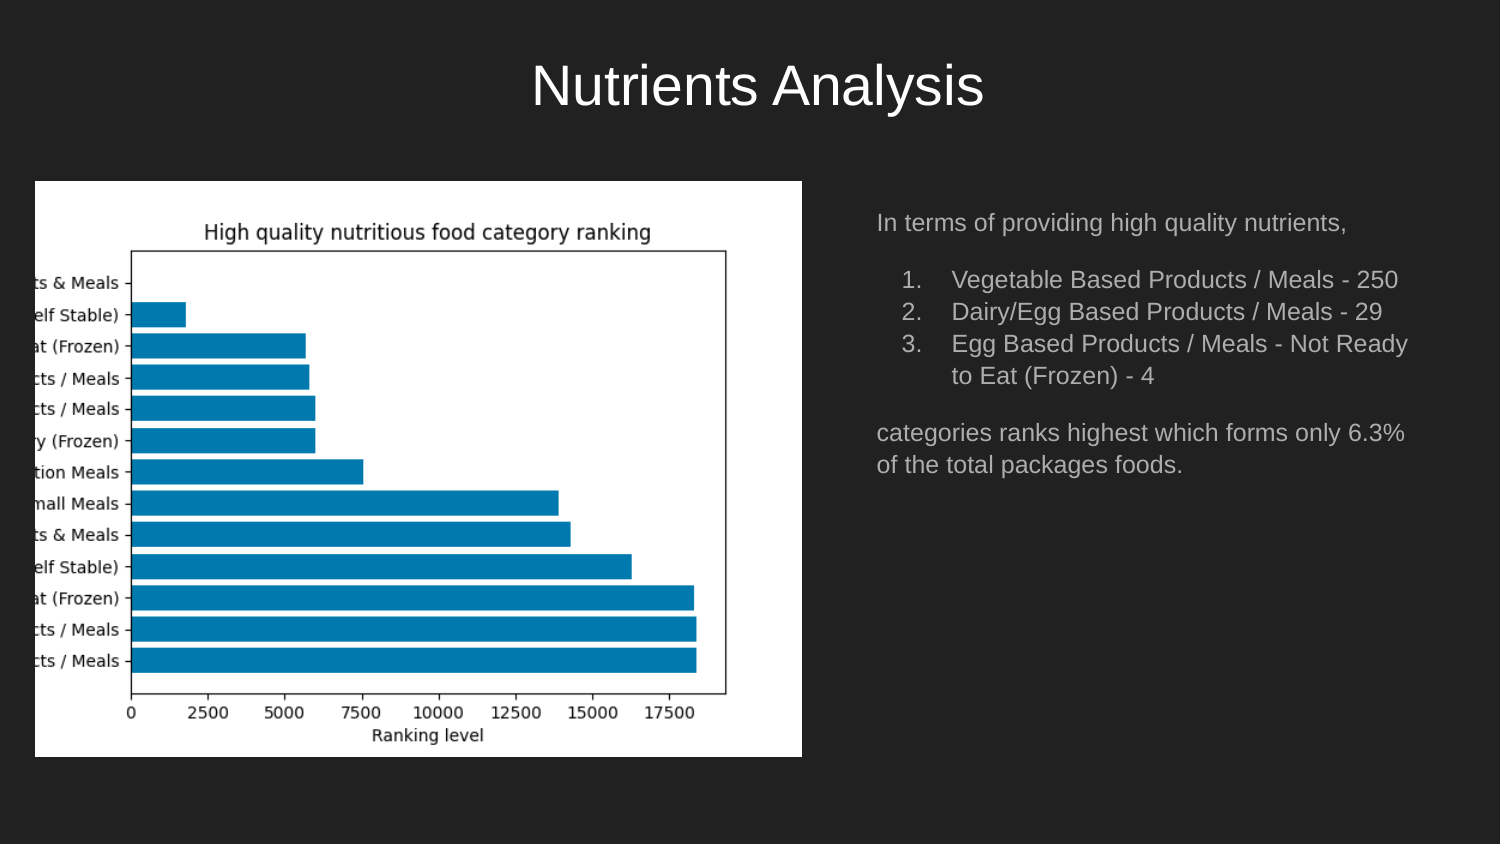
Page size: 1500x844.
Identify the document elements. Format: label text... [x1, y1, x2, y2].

list In terms of providing high quality nutrients, Vegetable Based Products / Meals - 250 Dairy/Egg Based Products / Meals - 29 Egg Based Products / Meals - Not Ready to Eat (Frozen) - 4 categories ranks highest which forms only 6.3% of the total packages foods. [861, 189, 1449, 750]
picture [34, 181, 802, 757]
title Nutrients Analysis [59, 39, 1457, 134]
